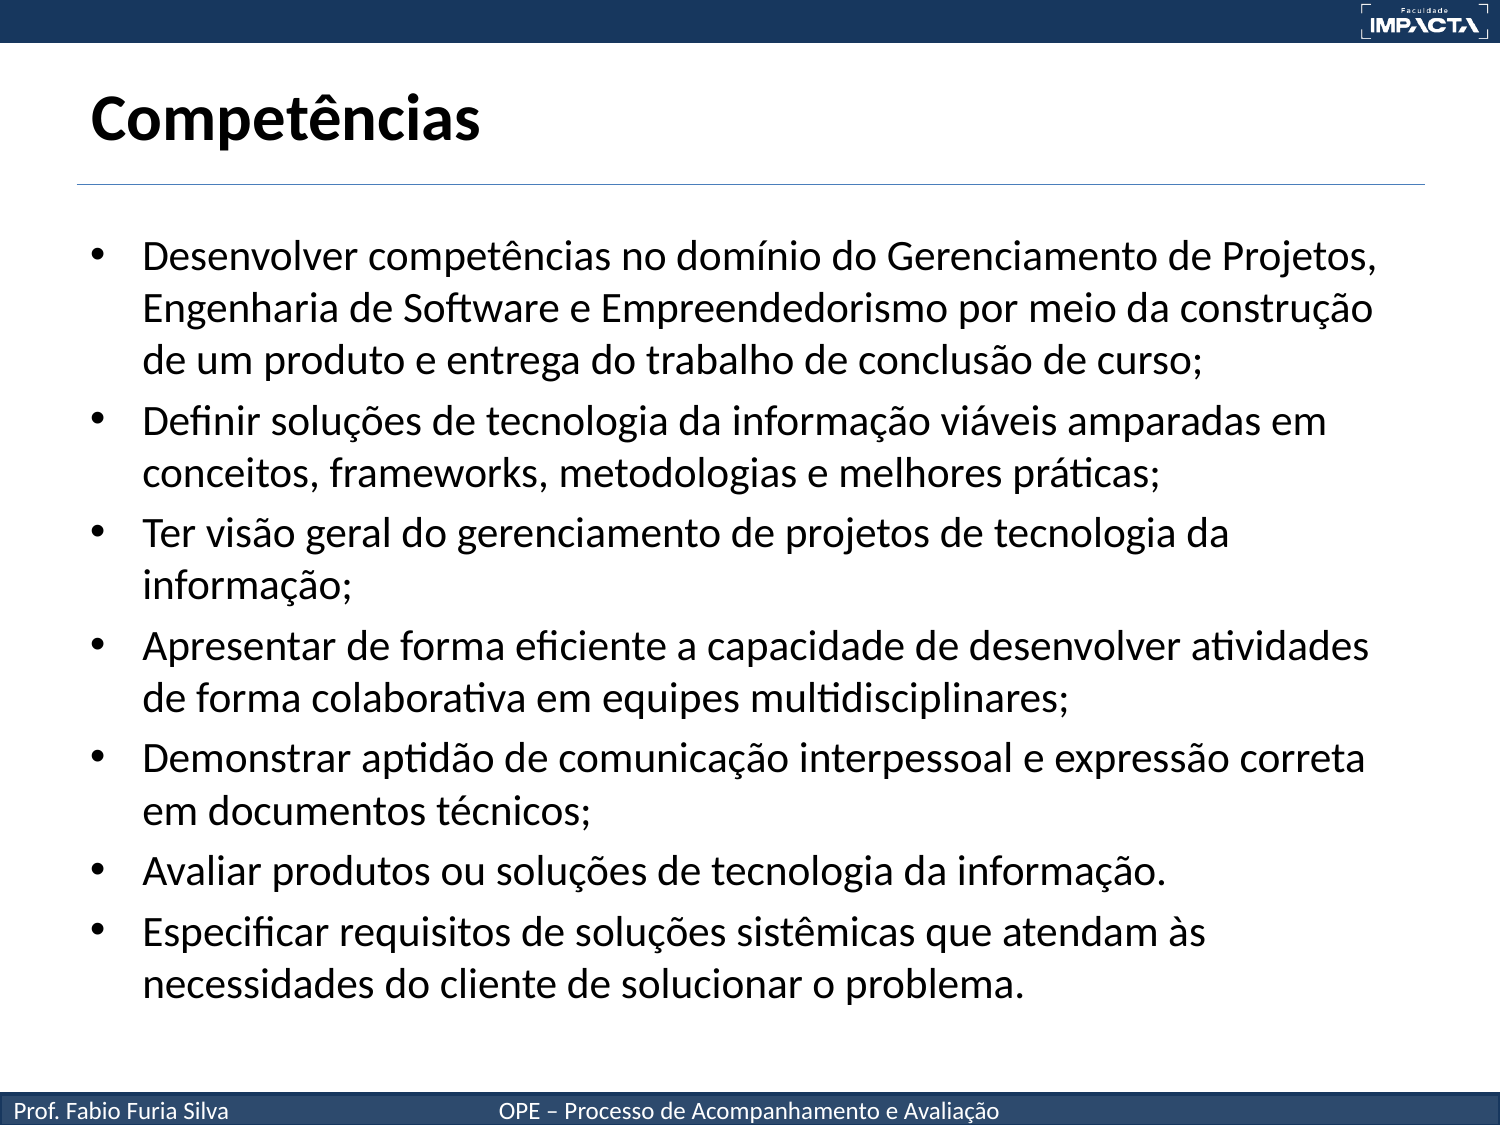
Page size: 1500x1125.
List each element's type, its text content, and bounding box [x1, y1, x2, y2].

title Competências [76, 42, 1425, 185]
picture [1354, 0, 1495, 43]
list Desenvolver competências no domínio do Gerenciamento de Projetos, Engenharia de Software e Empreendedorismo por meio da construção de um produto e entrega do trabalho de conclusão de curso; Definir soluções de tecnologia da informação viáveis amparadas em conceitos, frameworks, metodologias e melhores práticas; Ter visão geral do gerenciamento de projetos de tecnologia da informação; Apresentar de forma eficiente a capacidade de desenvolver atividades de forma colaborativa em equipes multidisciplinares; Demonstrar aptidão de comunicação interpessoal e expressão correta em documentos técnicos; Avaliar produtos ou soluções de tecnologia da informação. Especificar requisitos de soluções sistêmicas que atendam às necessidades do cliente de solucionar o problema. [75, 219, 1425, 1022]
